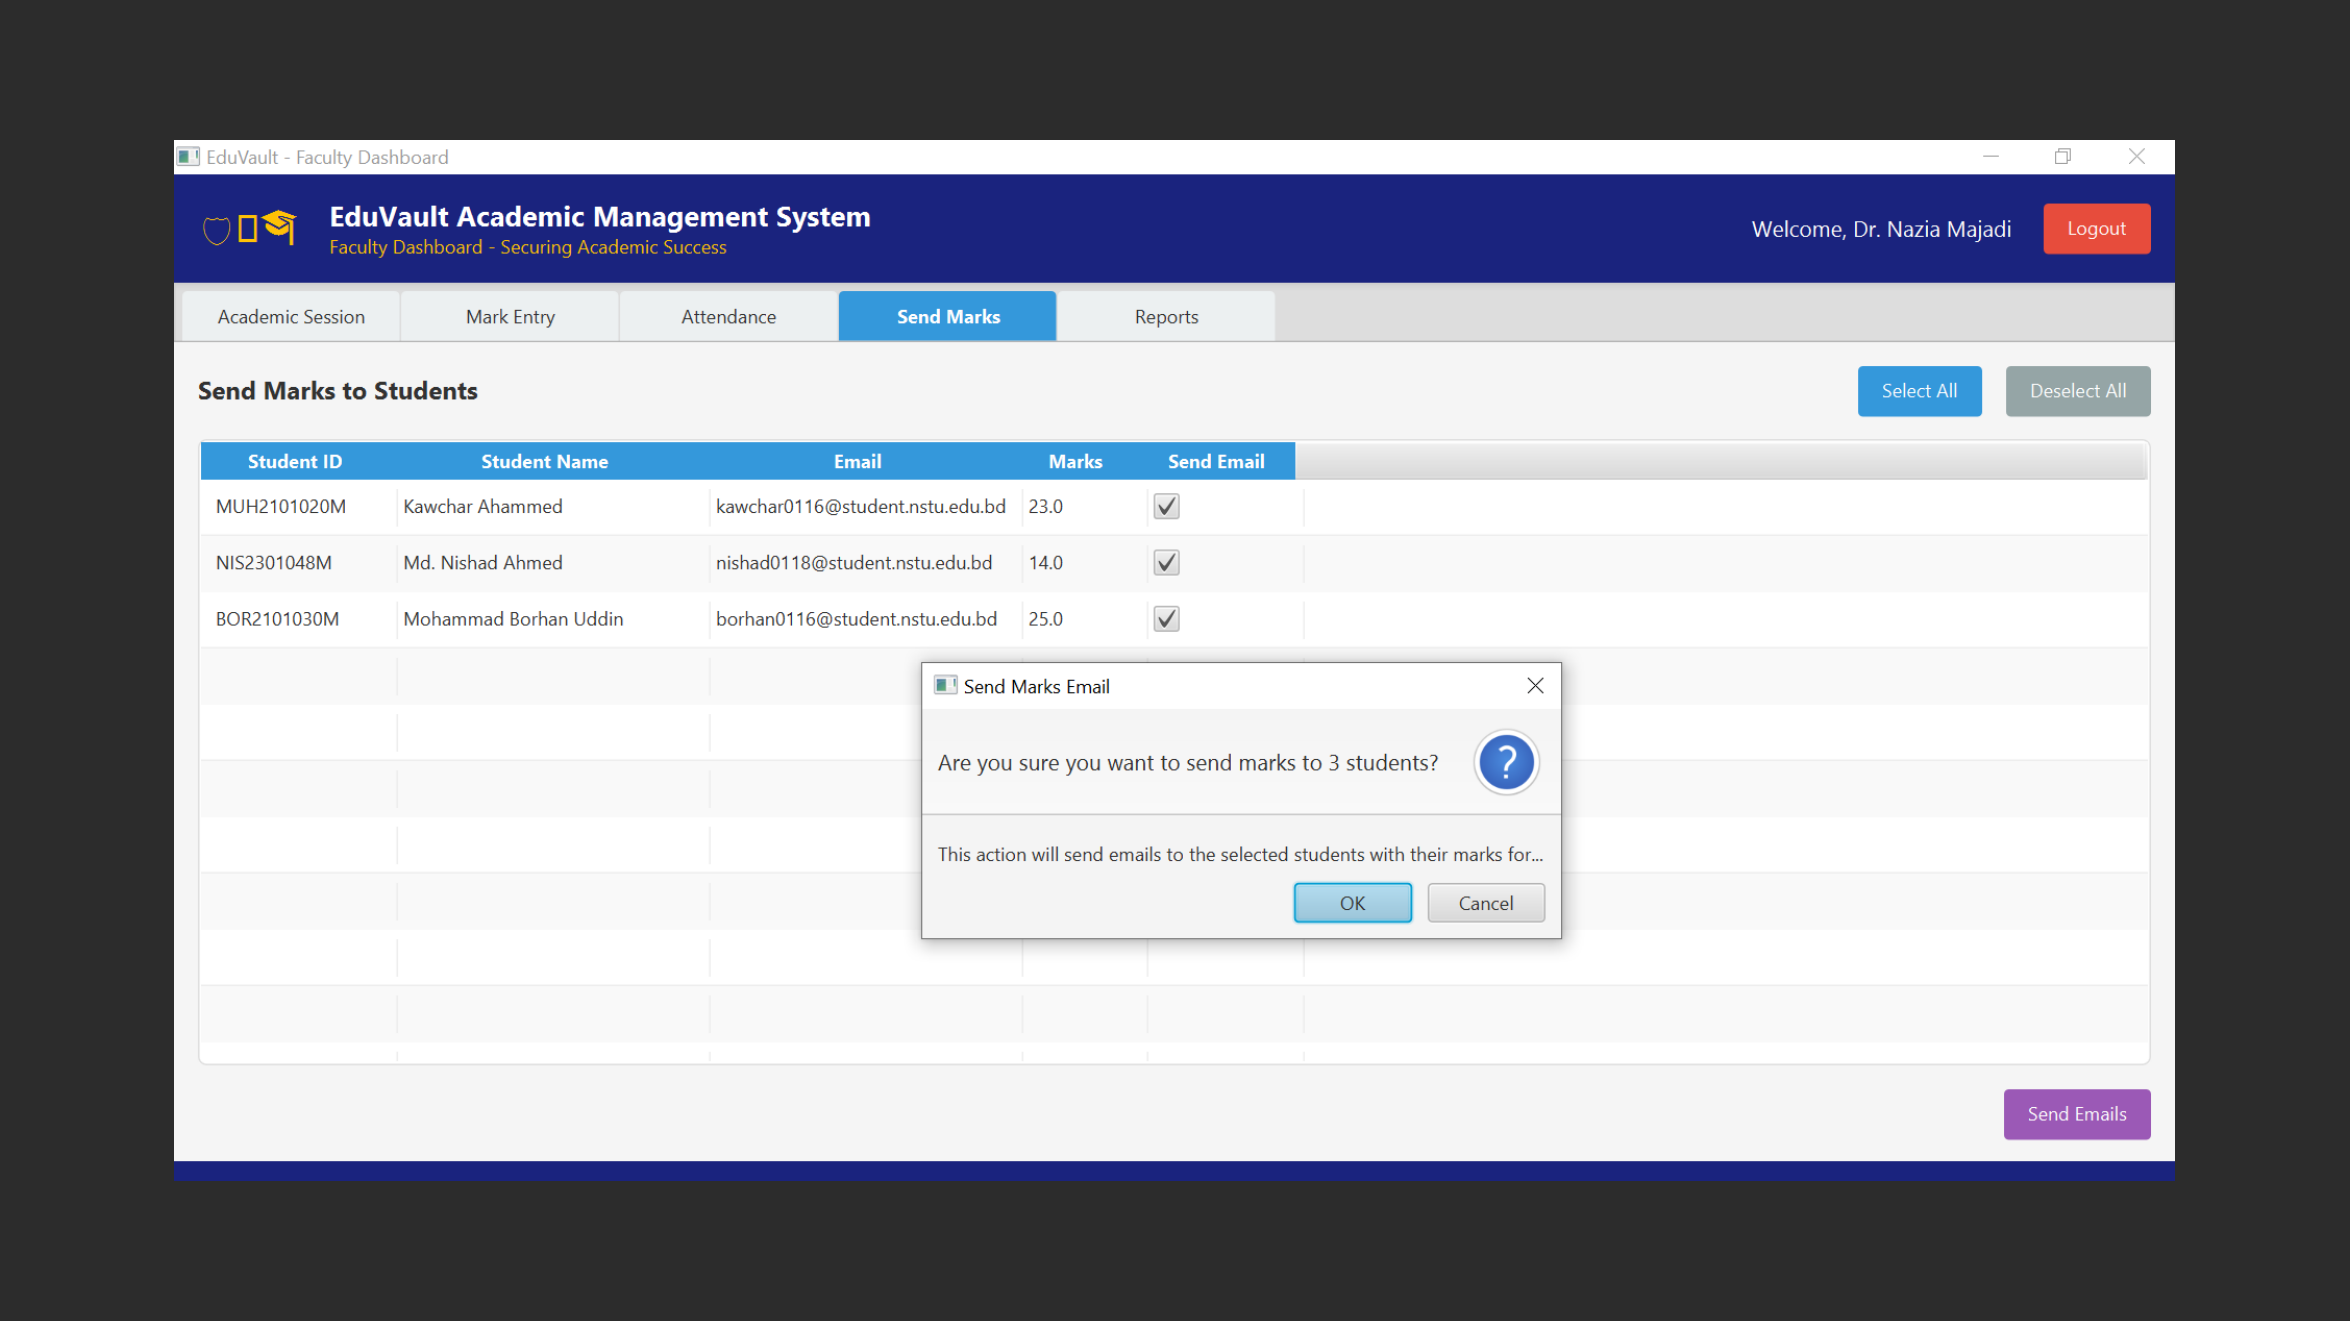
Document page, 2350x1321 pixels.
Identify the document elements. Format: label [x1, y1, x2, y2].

picture [174, 139, 2176, 1181]
